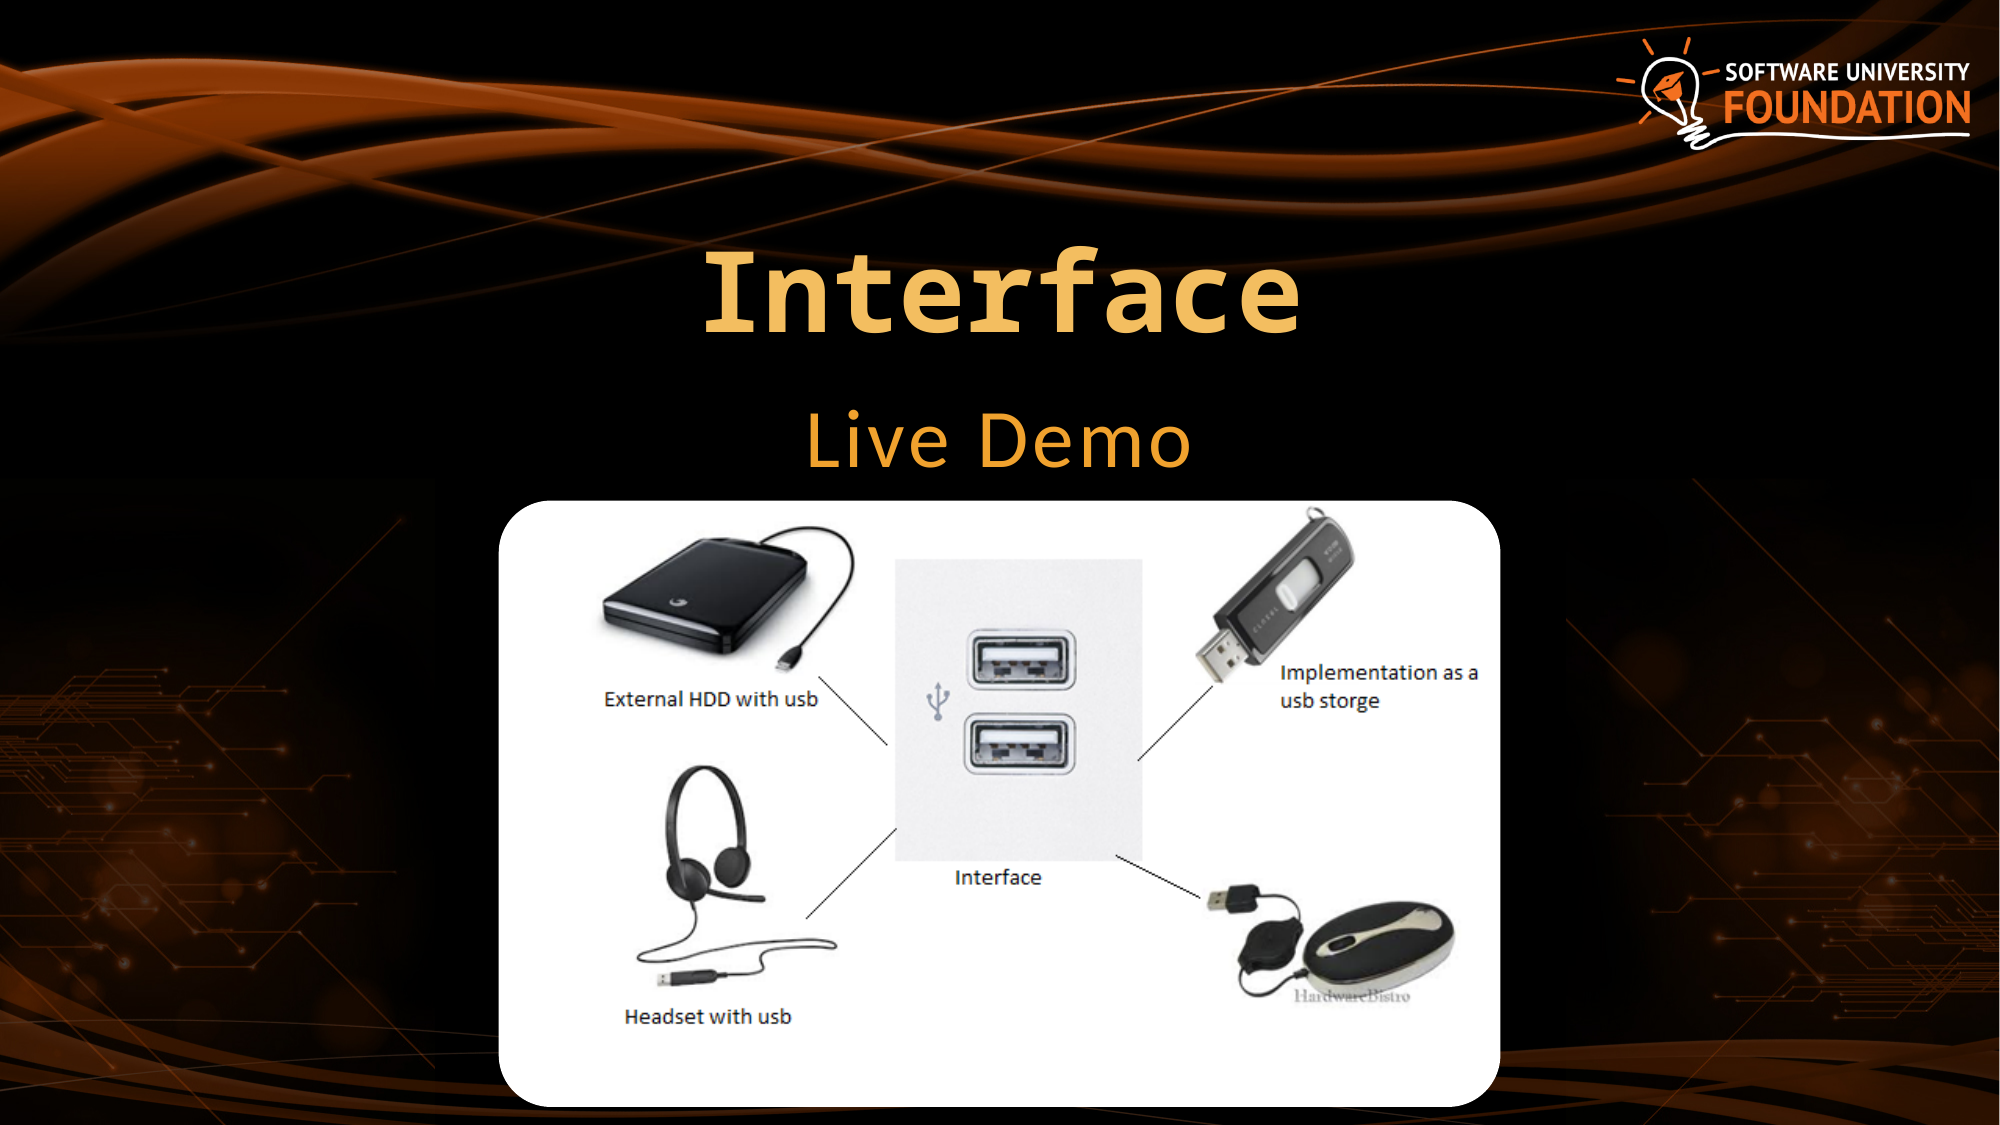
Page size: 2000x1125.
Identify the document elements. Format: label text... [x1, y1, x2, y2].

list Live Demo [266, 373, 1733, 488]
title Interface [224, 212, 1775, 361]
picture [0, 0, 2000, 1125]
